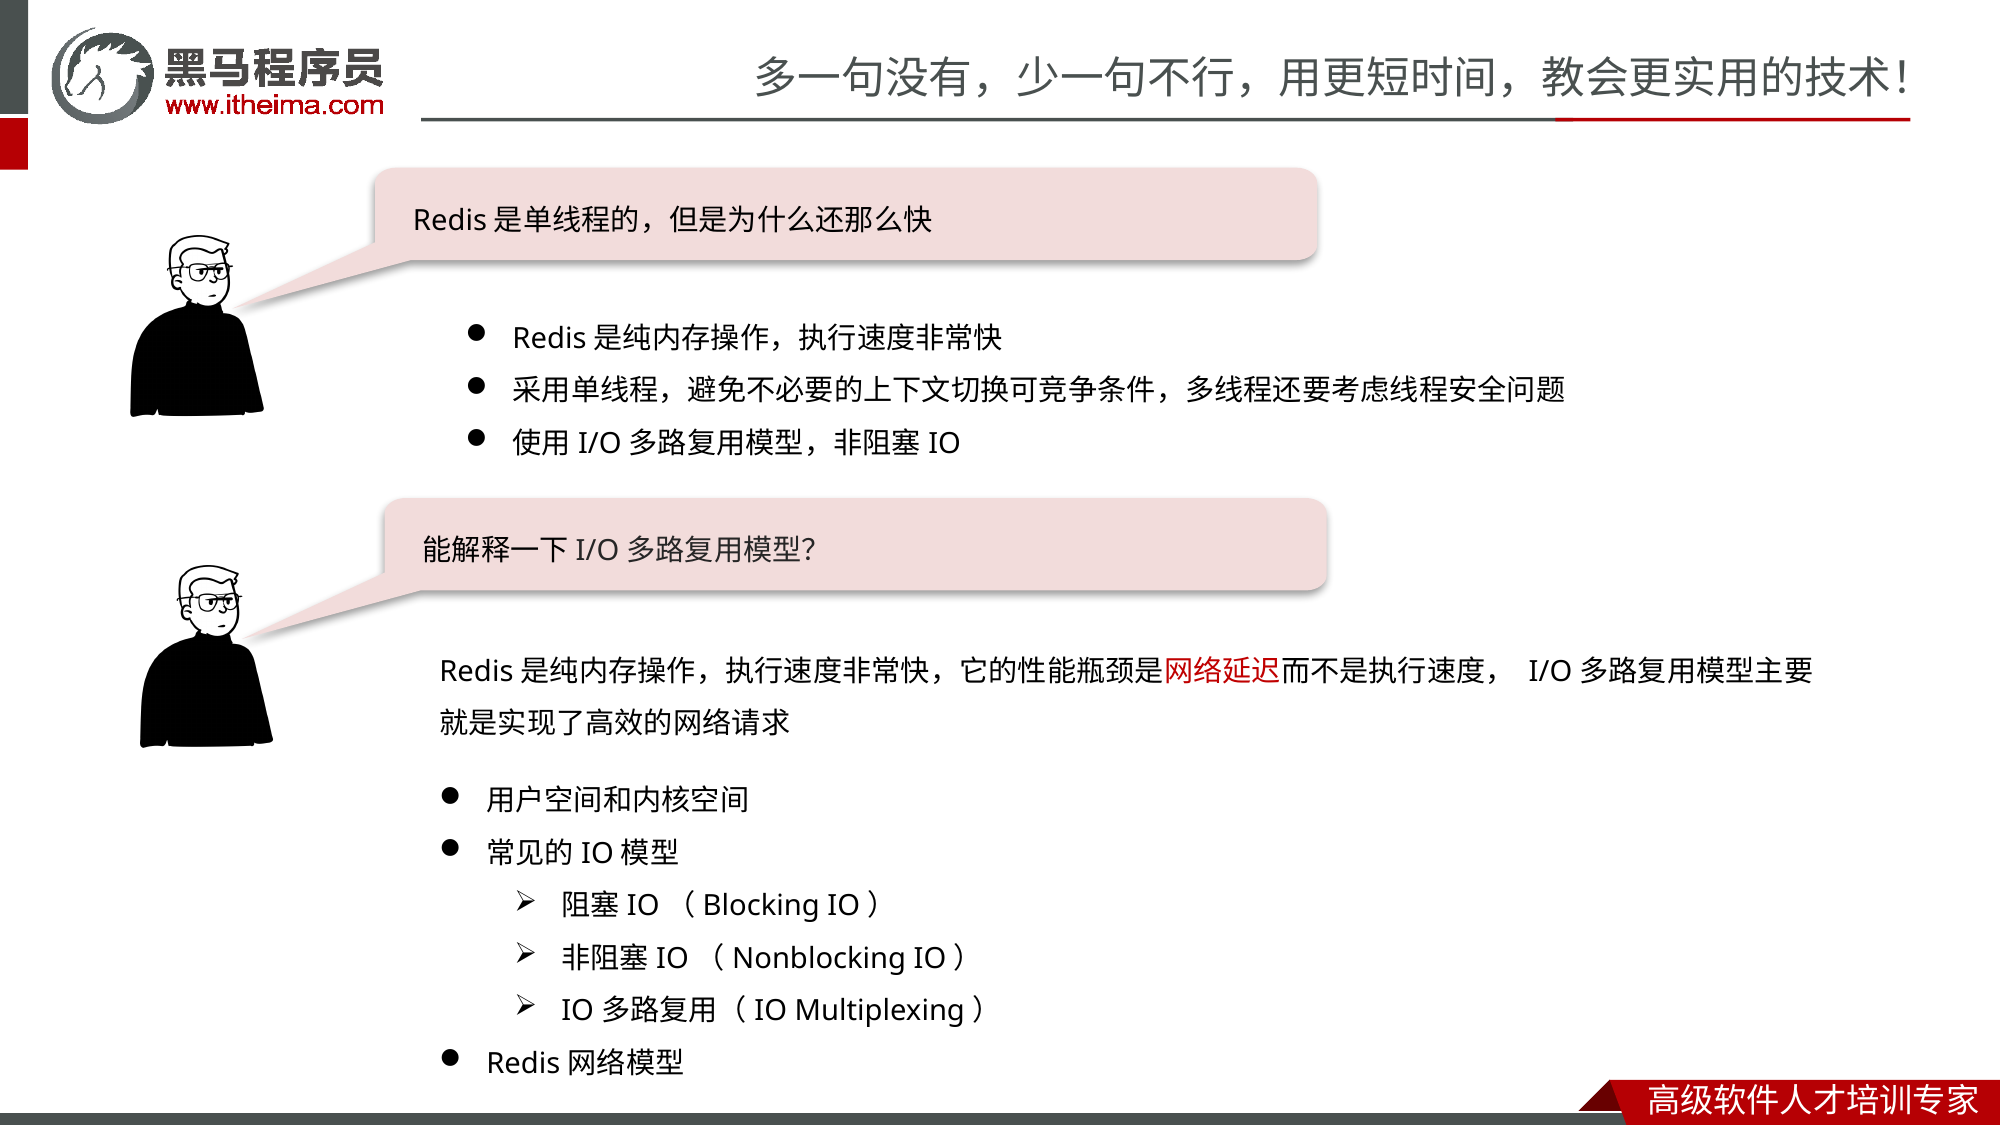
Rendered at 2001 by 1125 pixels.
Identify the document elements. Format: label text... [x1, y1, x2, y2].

text_box 用户空间和内核空间 常见的IO模型 阻塞IO（Blocking IO） 非阻塞IO（Nonblocking IO） IO多路复用（IO Multiplexing） Redis网络模型 [424, 756, 1856, 1125]
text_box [231, 167, 1484, 309]
picture [135, 559, 279, 752]
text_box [241, 497, 1493, 640]
picture [125, 229, 269, 422]
text_box Redis是纯内存操作，执行速度非常快，它的性能瓶颈是网络延迟而不是执行速度， I/O多路复用模型主要就是实现了高效的网络请求 [424, 626, 1856, 747]
picture [50, 26, 384, 125]
text_box Redis是纯内存操作，执行速度非常快 采用单线程，避免不必要的上下文切换可竞争条件，多线程还要考虑线程安全问题 使用I/O多路复用模型，非阻塞IO [450, 294, 1882, 519]
